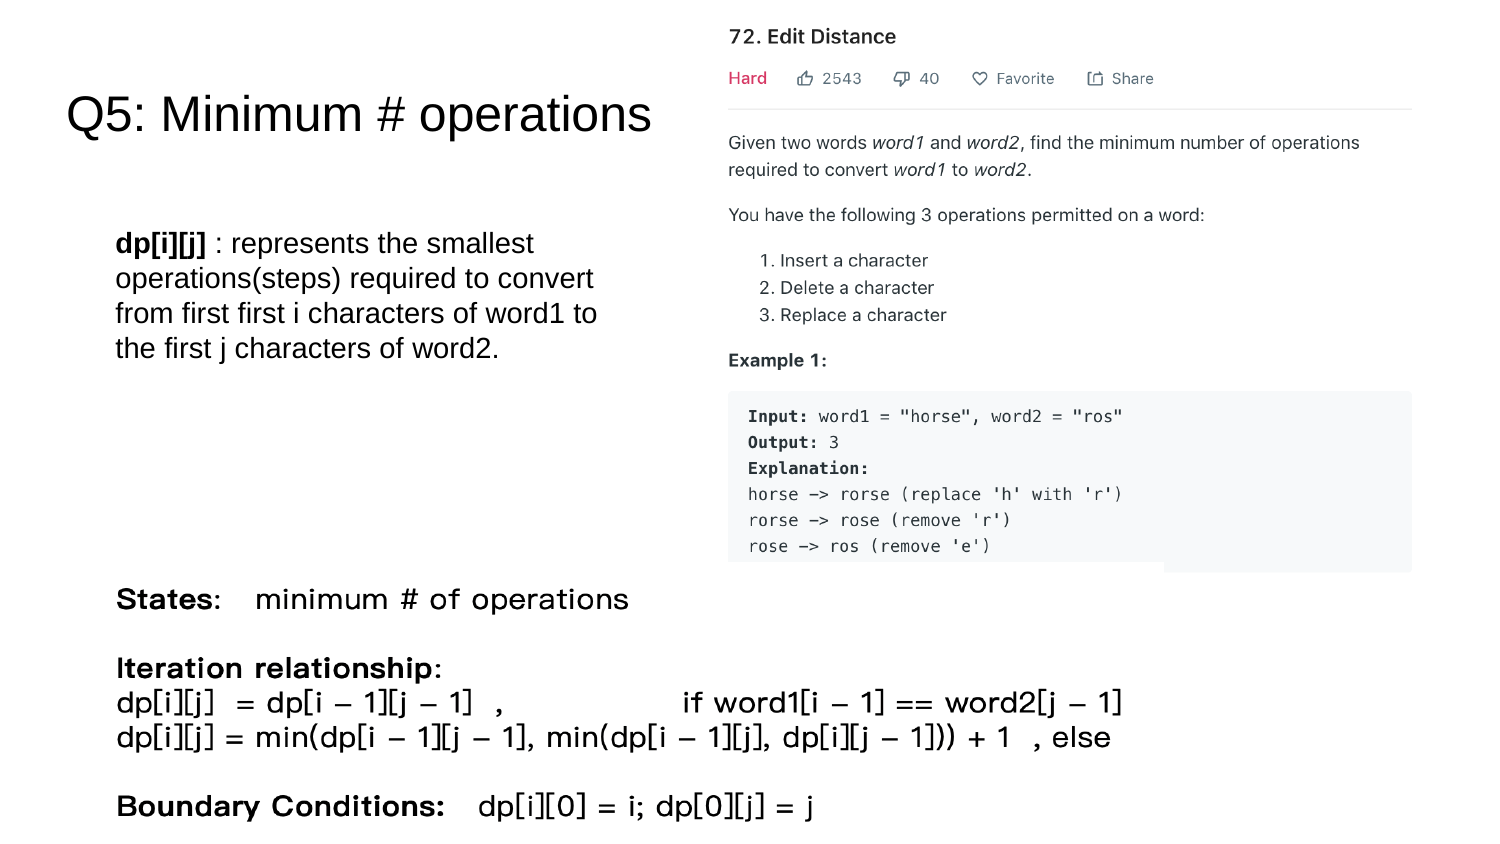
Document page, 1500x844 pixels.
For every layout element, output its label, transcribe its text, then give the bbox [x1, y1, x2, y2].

text_box dp[i][j] : represents the smallest operations(steps) required to convert from first first i characters of word1 to the first j characters of word2. [100, 208, 621, 524]
title Q5: Minimum # operations [51, 32, 670, 157]
picture [66, 19, 1427, 844]
